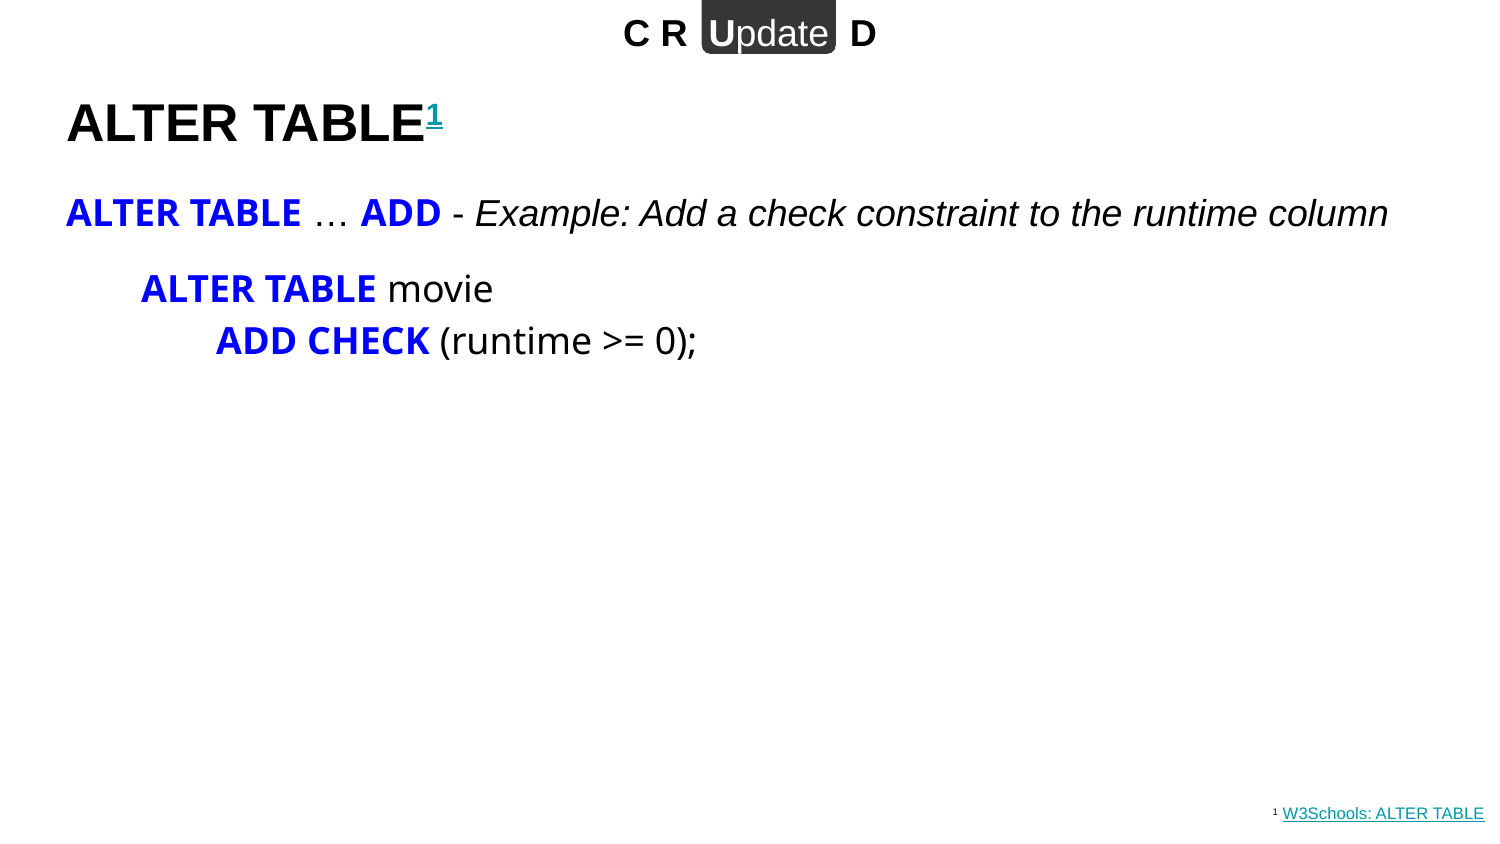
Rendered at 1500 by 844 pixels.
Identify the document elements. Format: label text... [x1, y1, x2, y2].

text_box ALTER TABLE … ADD - Example: Add a check constraint to the runtime column ALTER TABLE movie ADD CHECK (runtime >= 0); [51, 167, 1449, 378]
text_box C R Update D [563, 0, 937, 70]
title ALTER TABLE1 [51, 72, 1449, 167]
text_box 1 W3Schools: ALTER TABLE [0, 793, 1500, 834]
